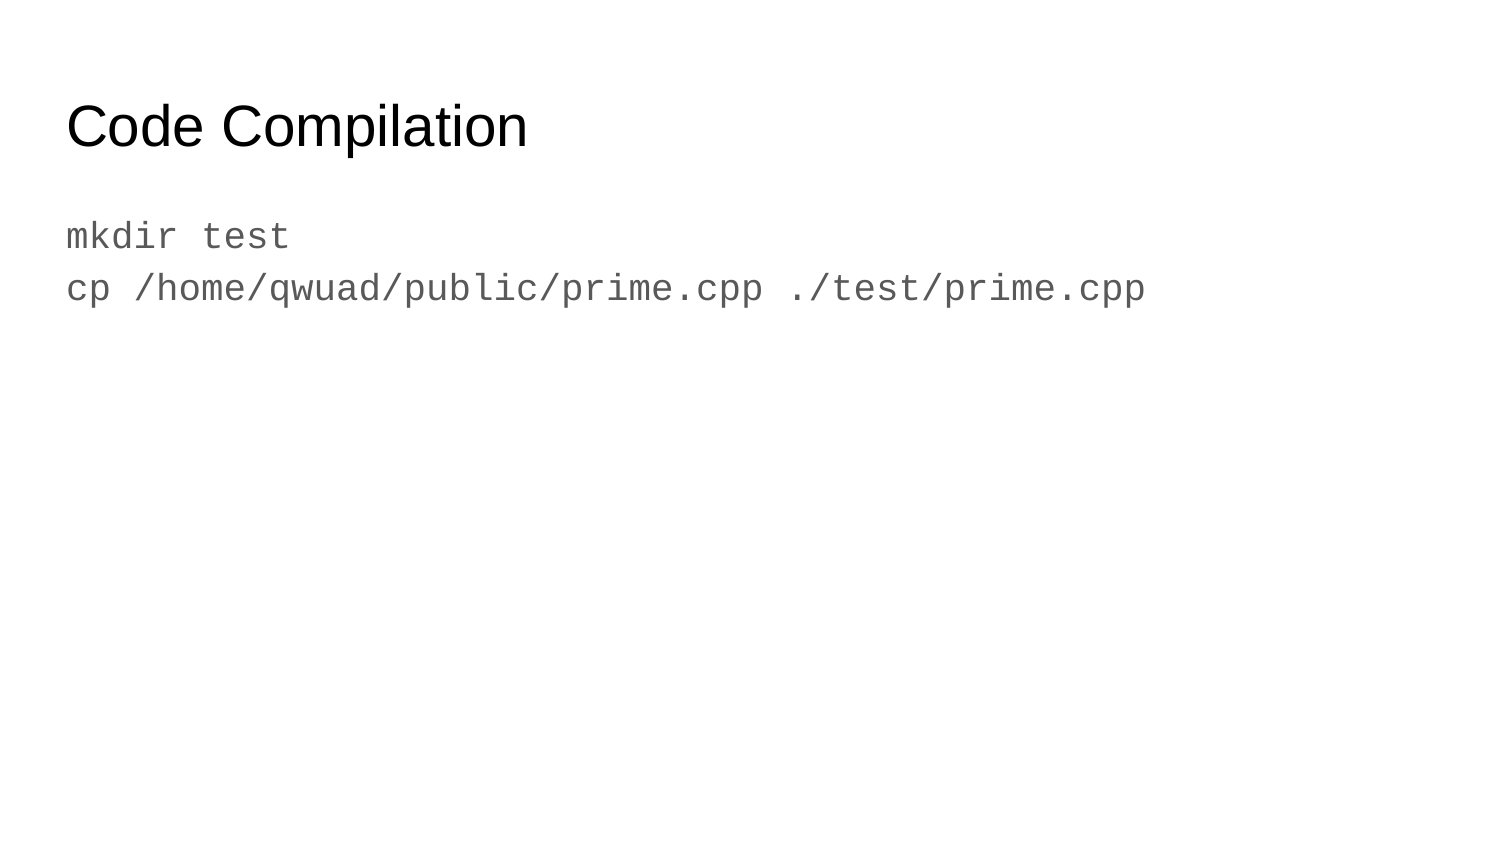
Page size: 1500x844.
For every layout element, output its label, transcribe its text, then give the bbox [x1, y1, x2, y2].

list mkdir test cp /home/qwuad/public/prime.cpp ./test/prime.cpp [51, 189, 1449, 750]
title Code Compilation [51, 72, 1449, 167]
